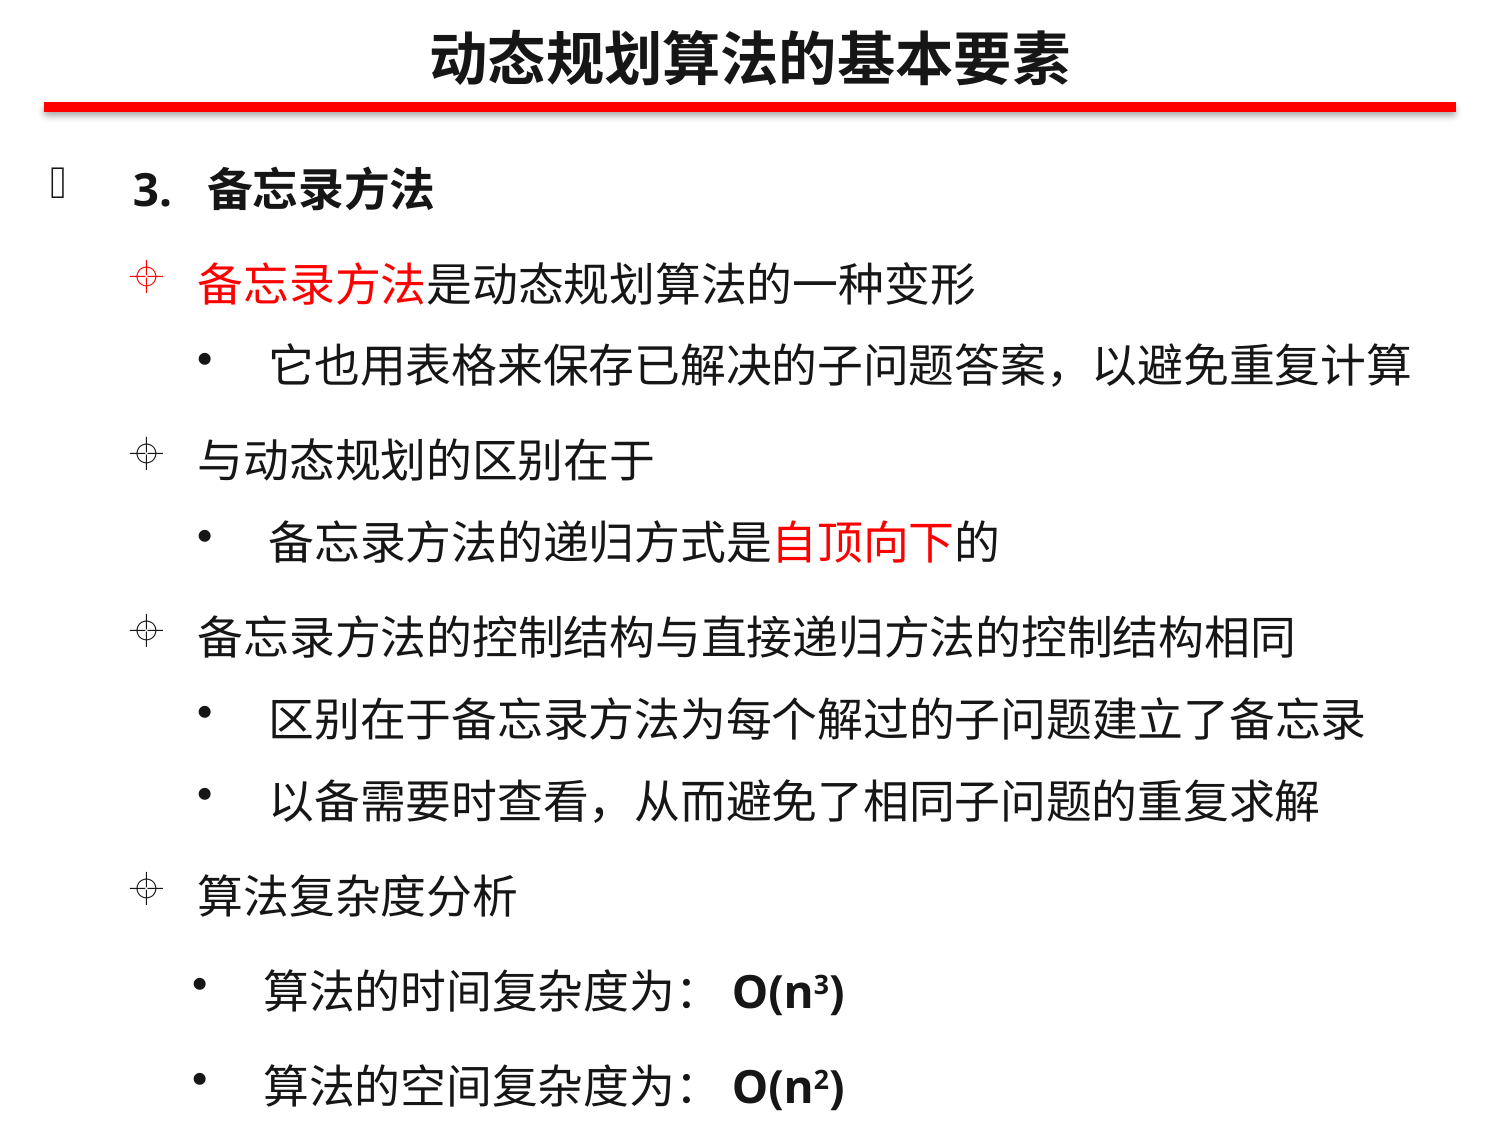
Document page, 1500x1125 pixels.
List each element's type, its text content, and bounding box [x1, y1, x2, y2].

title 动态规划算法的基本要素 [0, 14, 1500, 117]
list 3. 备忘录方法 备忘录方法是动态规划算法的一种变形 它也用表格来保存已解决的子问题答案，以避免重复计算 与动态规划的区别在于 备忘录方法的递归方式是自顶向下的 备忘录方法的控制结构与直接递归方法的控制结构相同 区别在于备忘录方法为每个解过的子问题建立了备忘录 以备需要时查看，从而避免了相同子问题的重复求解 算法复杂度分析 算法的时间复杂度为：O(n3) 算法的空间复杂度为：O(n2) [35, 125, 1495, 1094]
